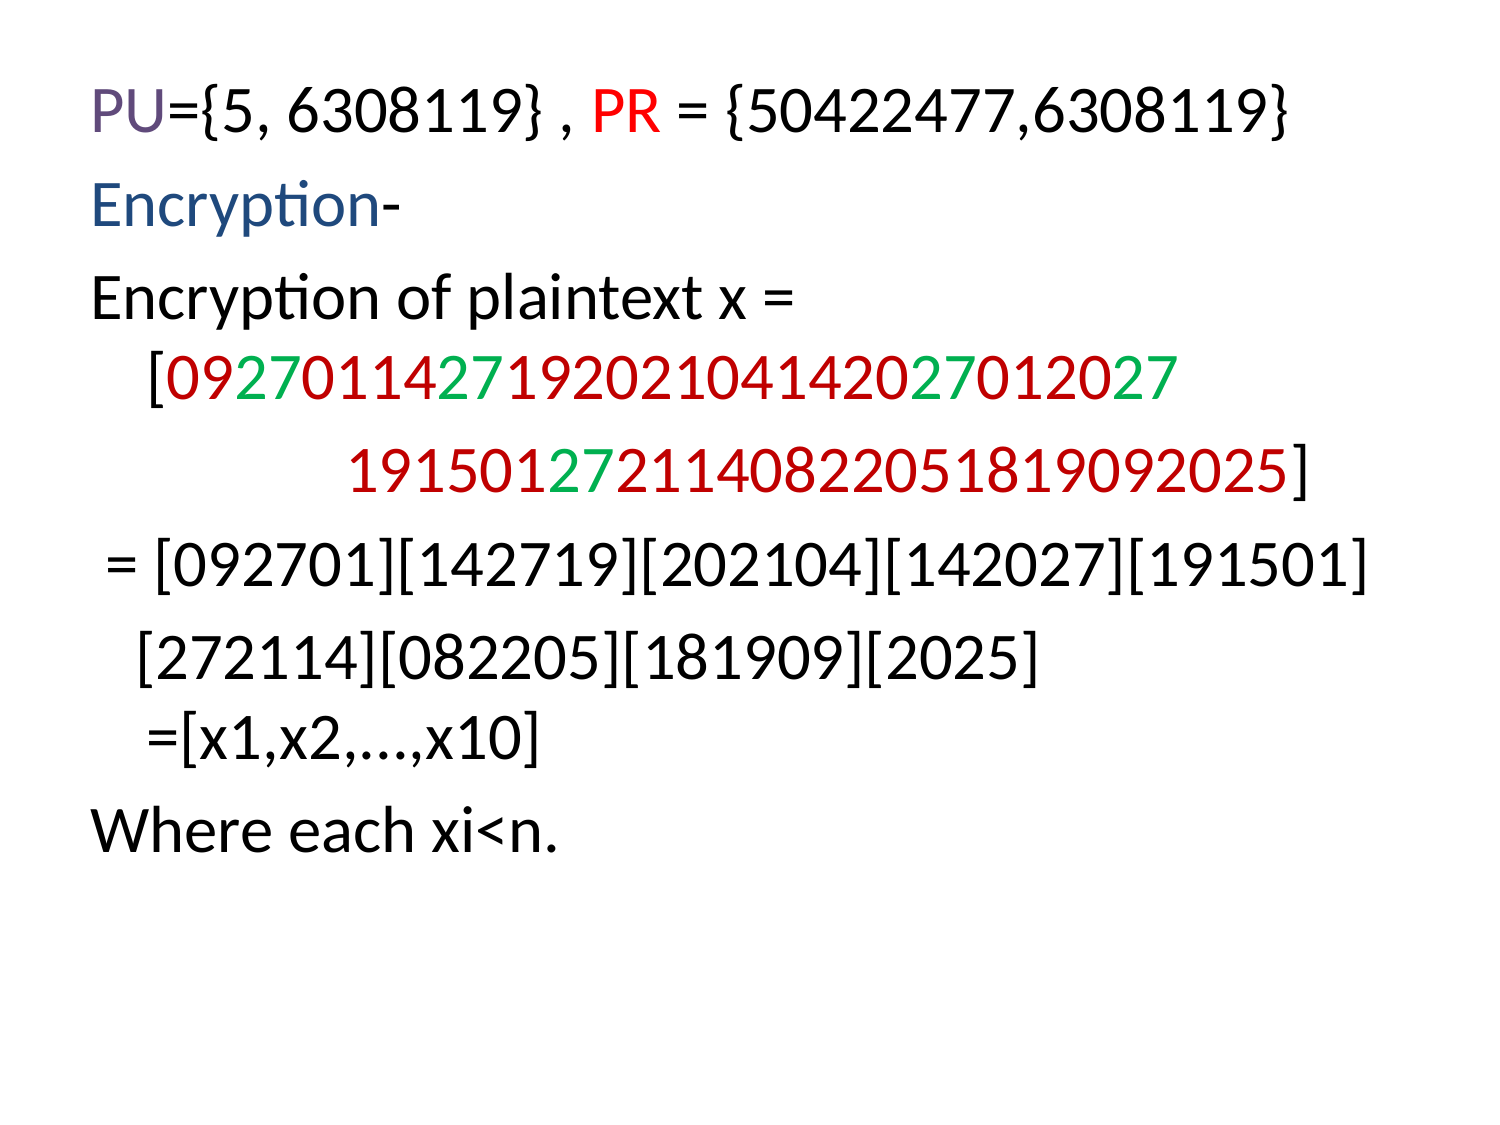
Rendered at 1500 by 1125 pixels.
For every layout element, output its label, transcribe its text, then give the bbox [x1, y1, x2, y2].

list PU={5, 6308119} , PR = {50422477,6308119} Encryption- Encryption of plaintext x = [092701142719202104142027012027 1915012721140822051819092025] = [092701][142719][202104][142027][191501] [272114][082205][181909][2025] =[x1,x2,...,x10] Where each xi<n. [75, 58, 1425, 1005]
